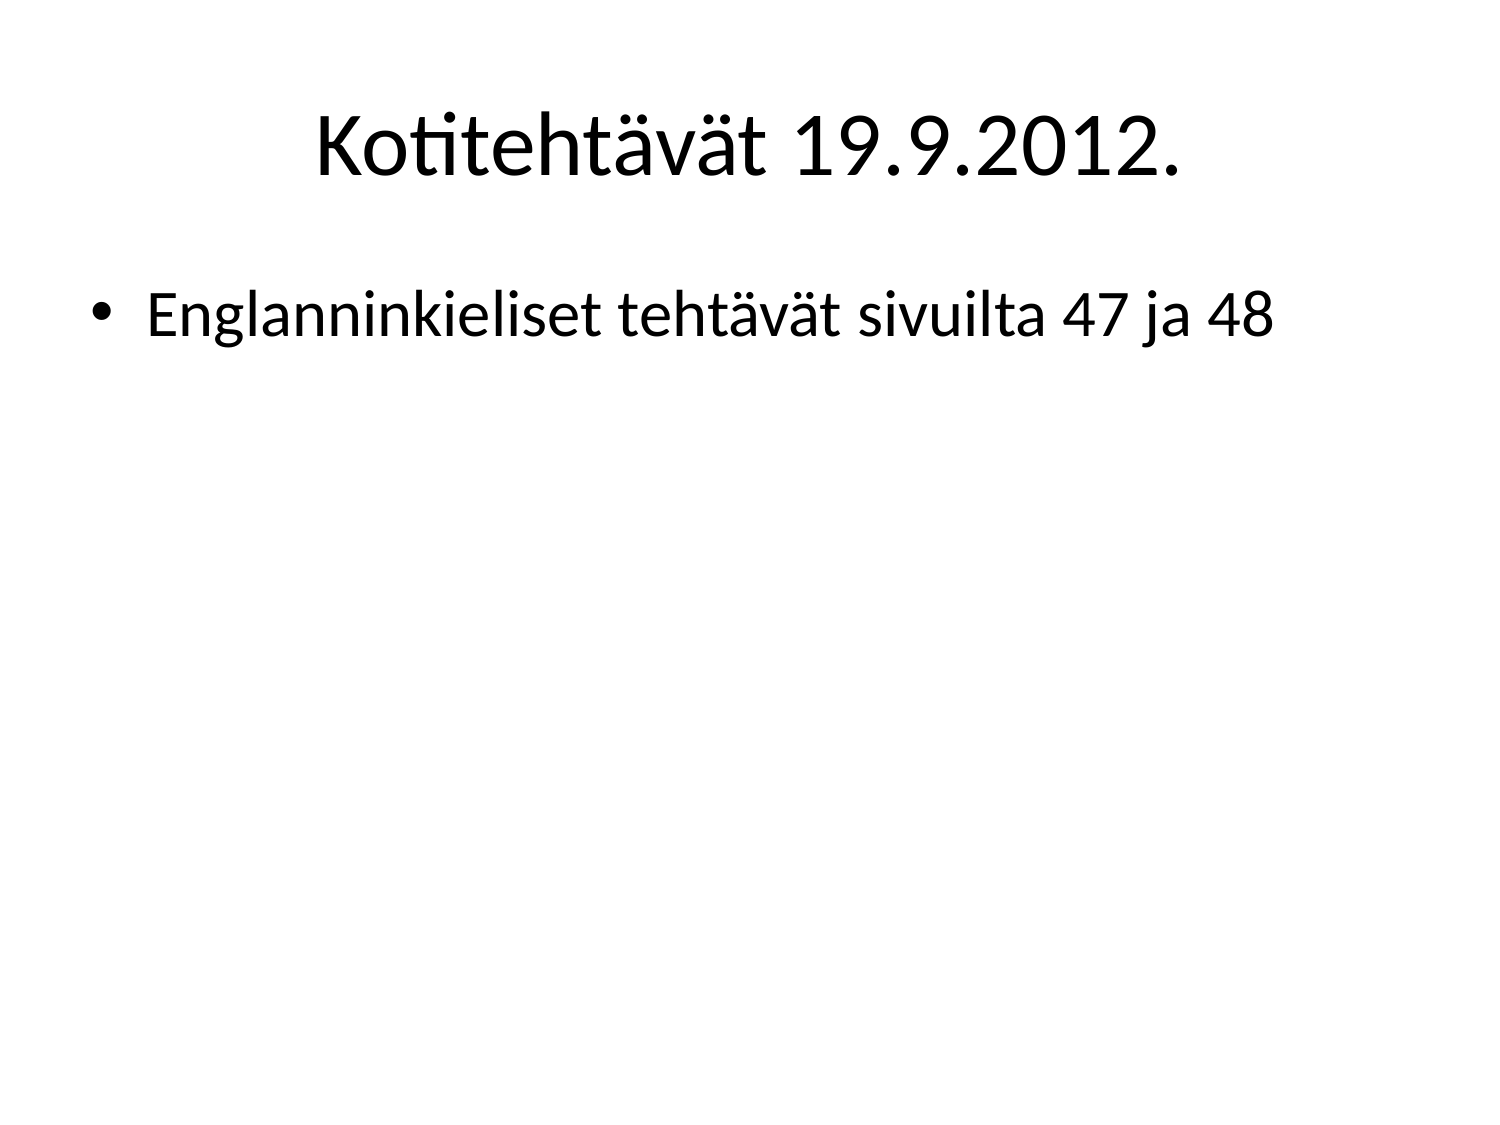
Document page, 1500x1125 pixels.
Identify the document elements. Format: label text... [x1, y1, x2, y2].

title Kotitehtävät 19.9.2012. [75, 45, 1425, 233]
list Englanninkieliset tehtävät sivuilta 47 ja 48 [75, 262, 1425, 1005]
